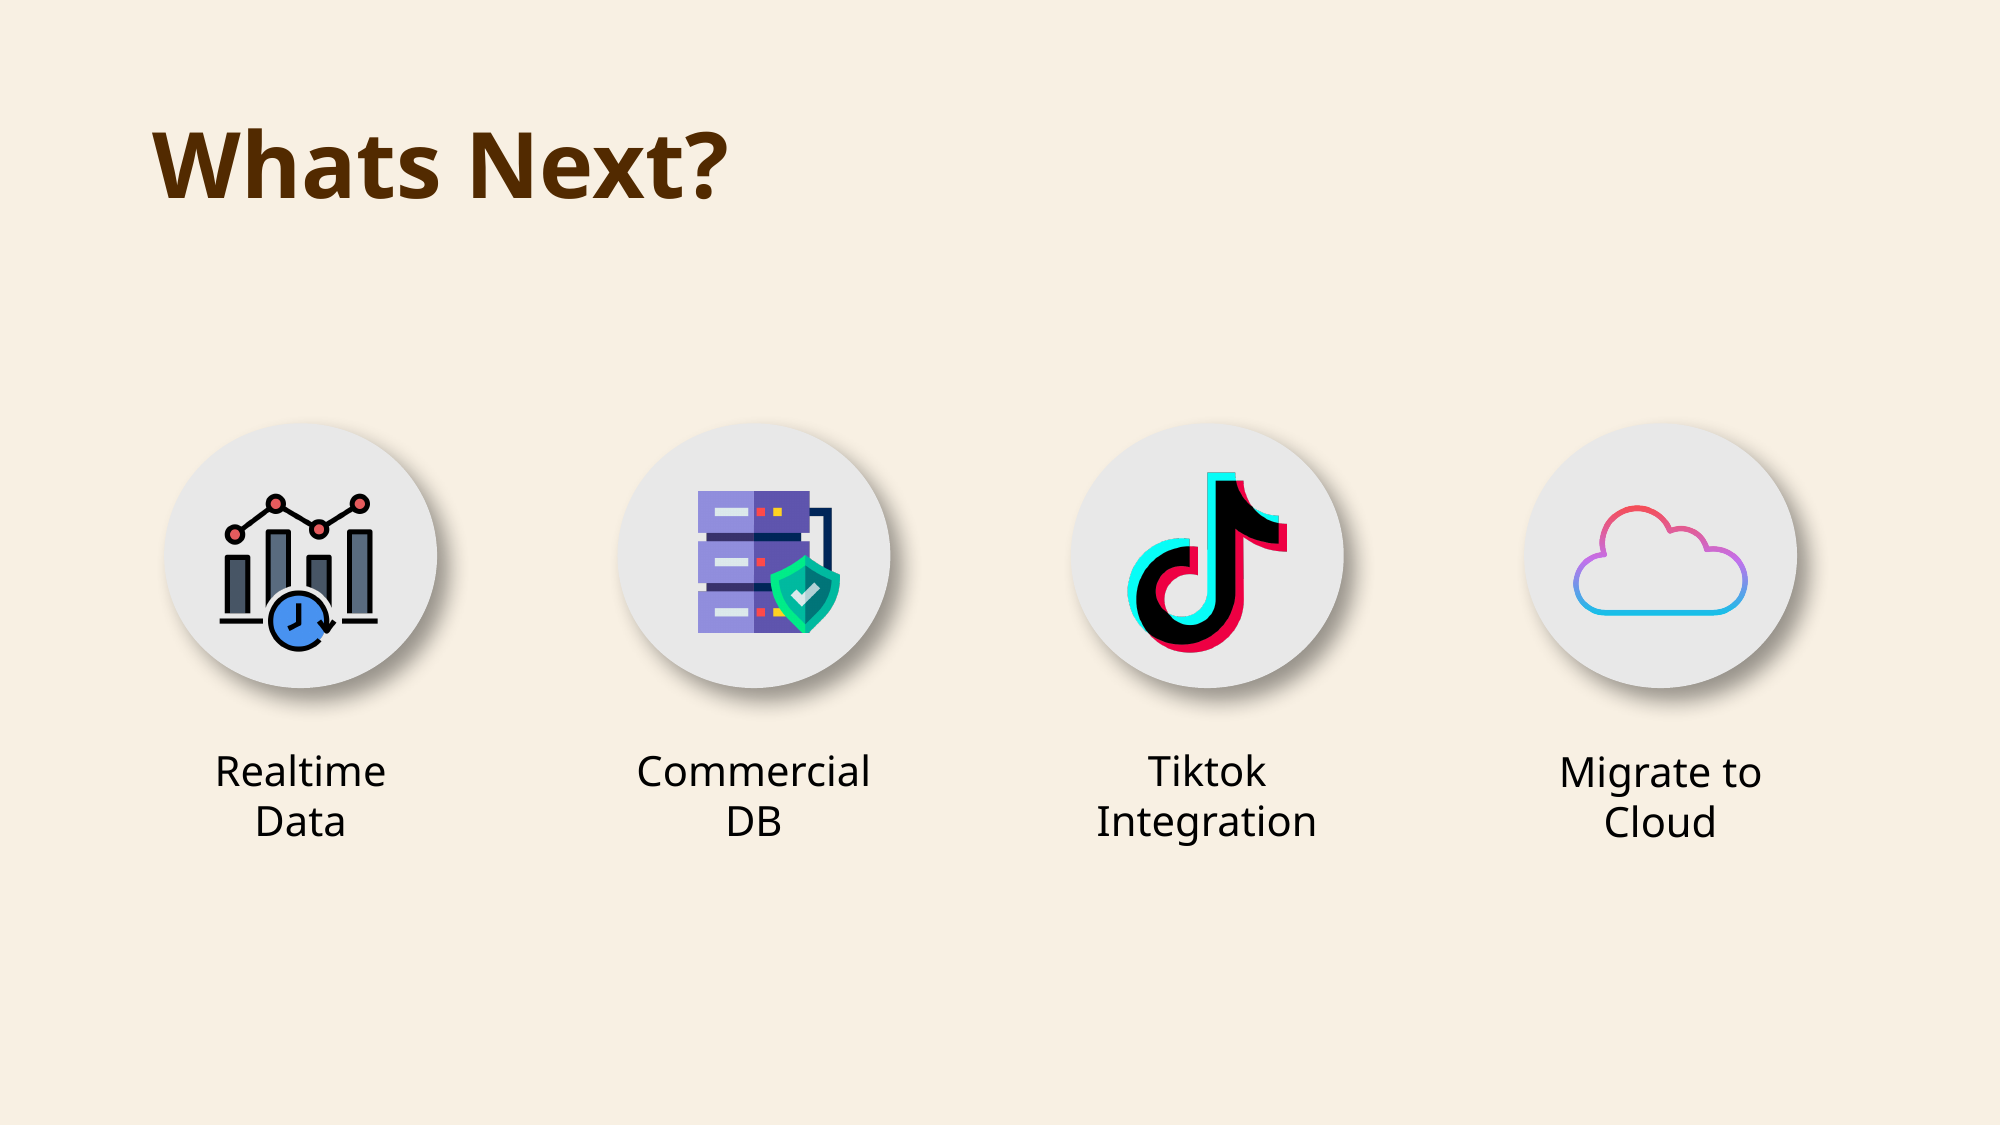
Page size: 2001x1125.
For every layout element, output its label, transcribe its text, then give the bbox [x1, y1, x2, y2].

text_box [164, 423, 438, 854]
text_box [1057, 423, 1357, 854]
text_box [598, 423, 910, 854]
title Whats Next? [137, 59, 1863, 278]
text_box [1524, 423, 1798, 855]
